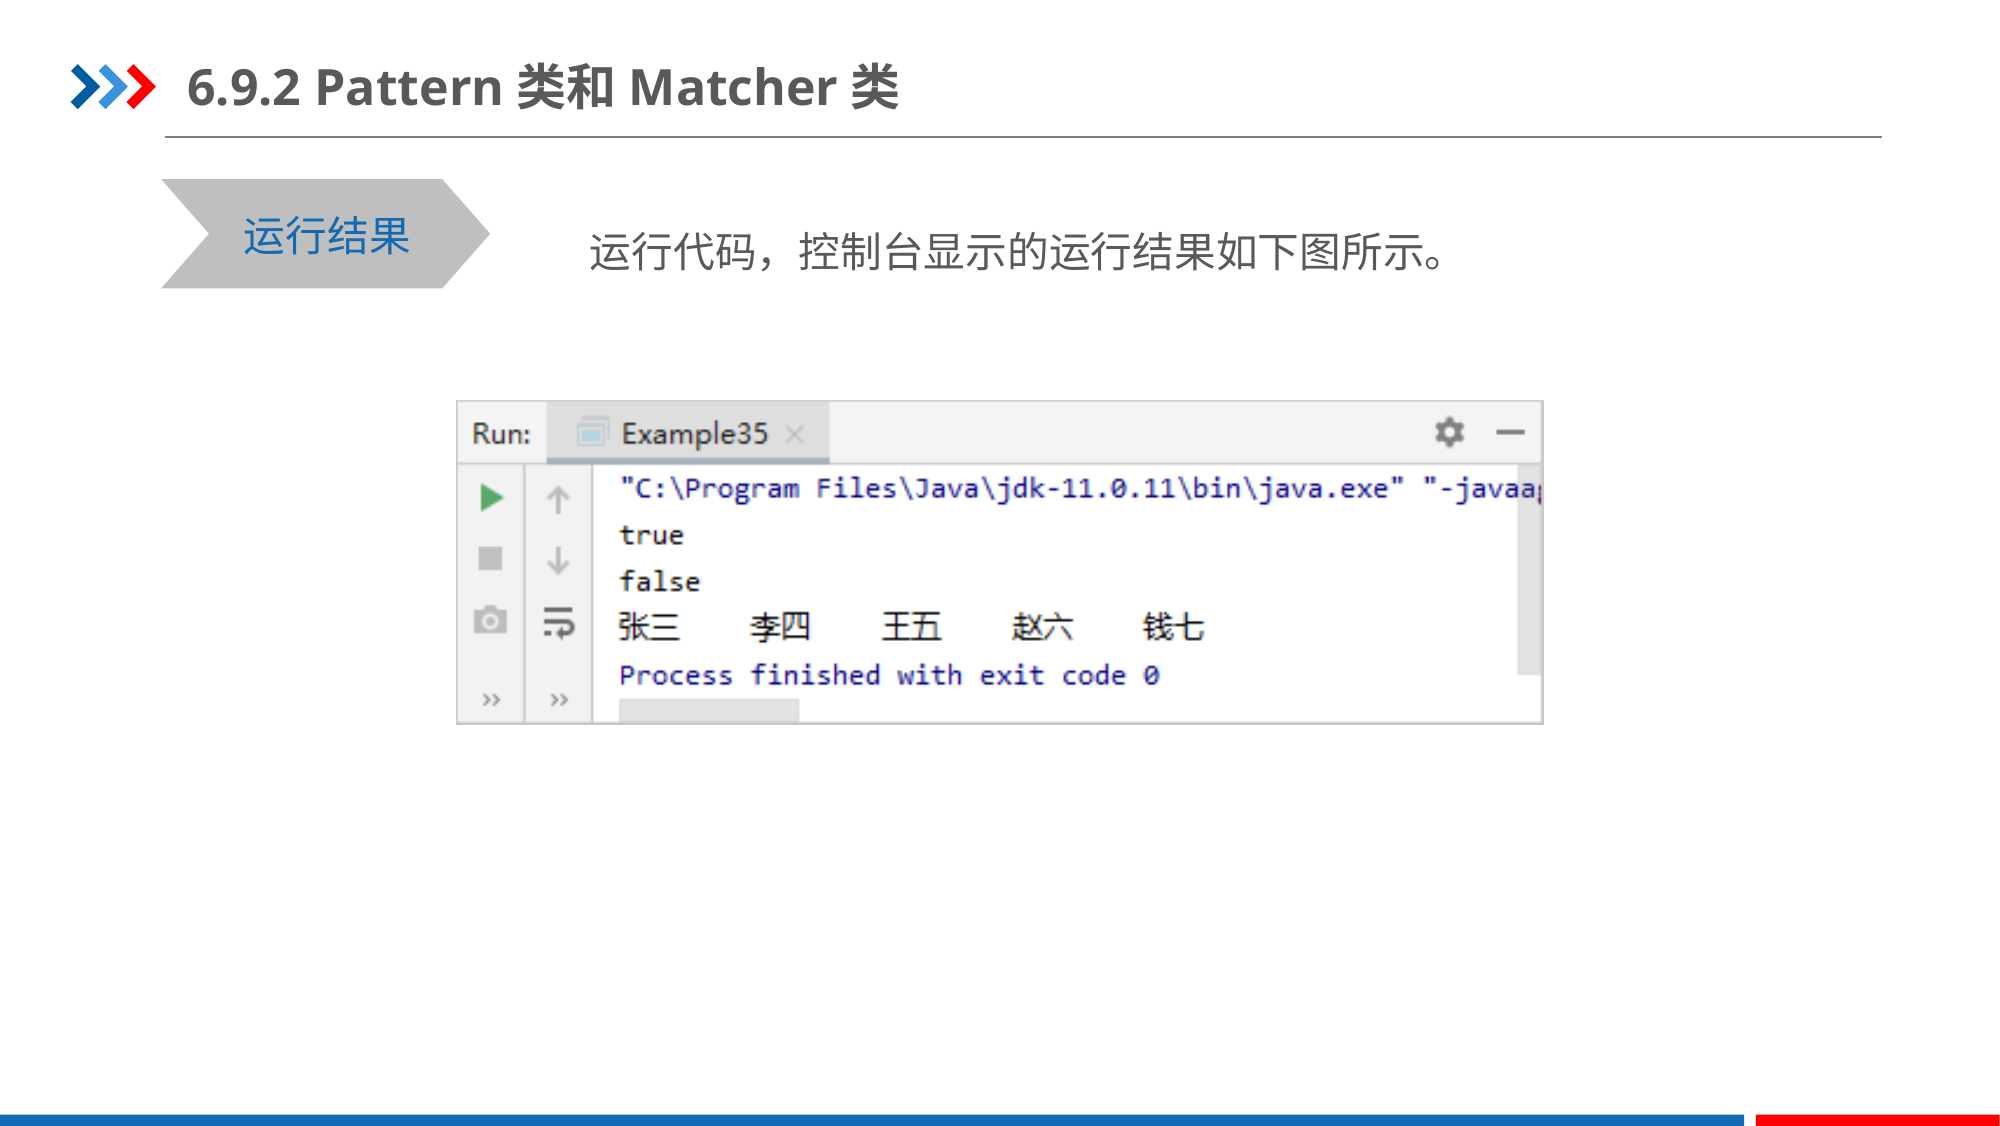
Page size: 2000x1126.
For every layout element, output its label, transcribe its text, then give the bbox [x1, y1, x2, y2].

text_box 运行结果 [229, 202, 426, 267]
picture [456, 399, 1544, 726]
text_box 6.9.2 Pattern类和Matcher类 [187, 43, 1023, 127]
text_box 运行代码，控制台显示的运行结果如下图所示。 [574, 193, 1482, 283]
text_box [161, 179, 491, 289]
